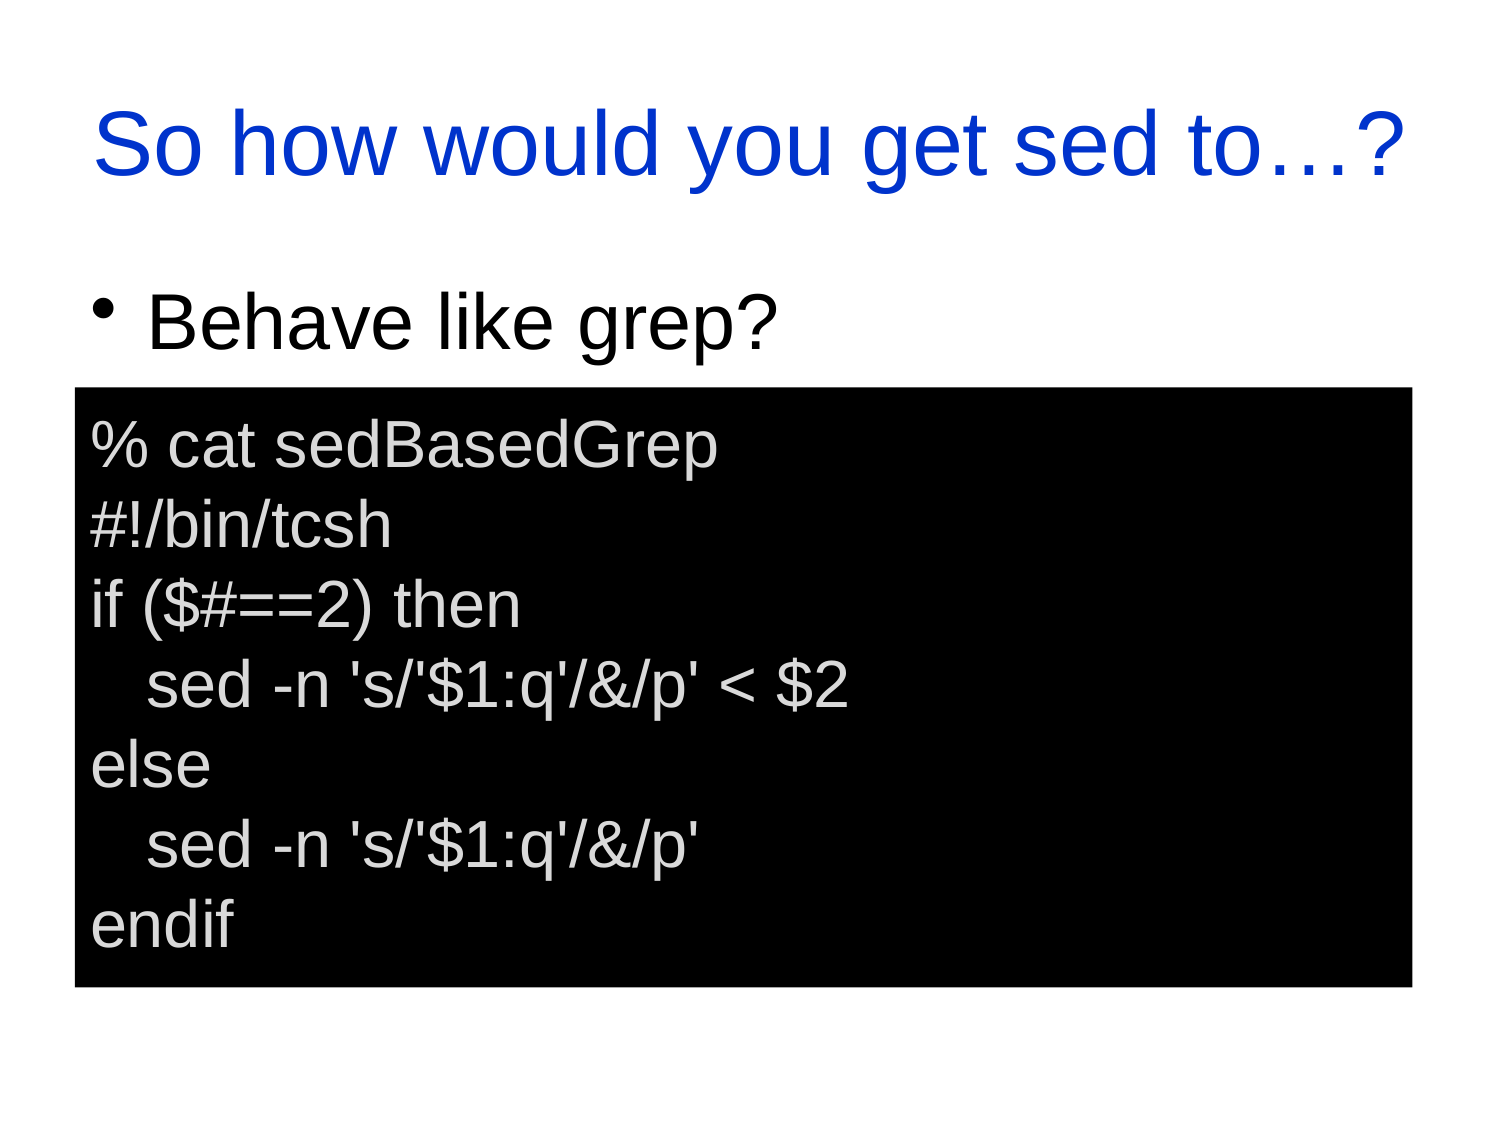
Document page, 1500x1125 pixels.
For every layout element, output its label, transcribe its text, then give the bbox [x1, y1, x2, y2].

list Behave like grep? % cat sedBasedGrep #!/bin/tcsh if ($#==2) then sed -n 's/'$1:q'/&/p' < $2 else sed -n 's/'$1:q'/&/p' endif [74, 262, 1426, 1006]
title So how would you get sed to…? [74, 44, 1426, 233]
